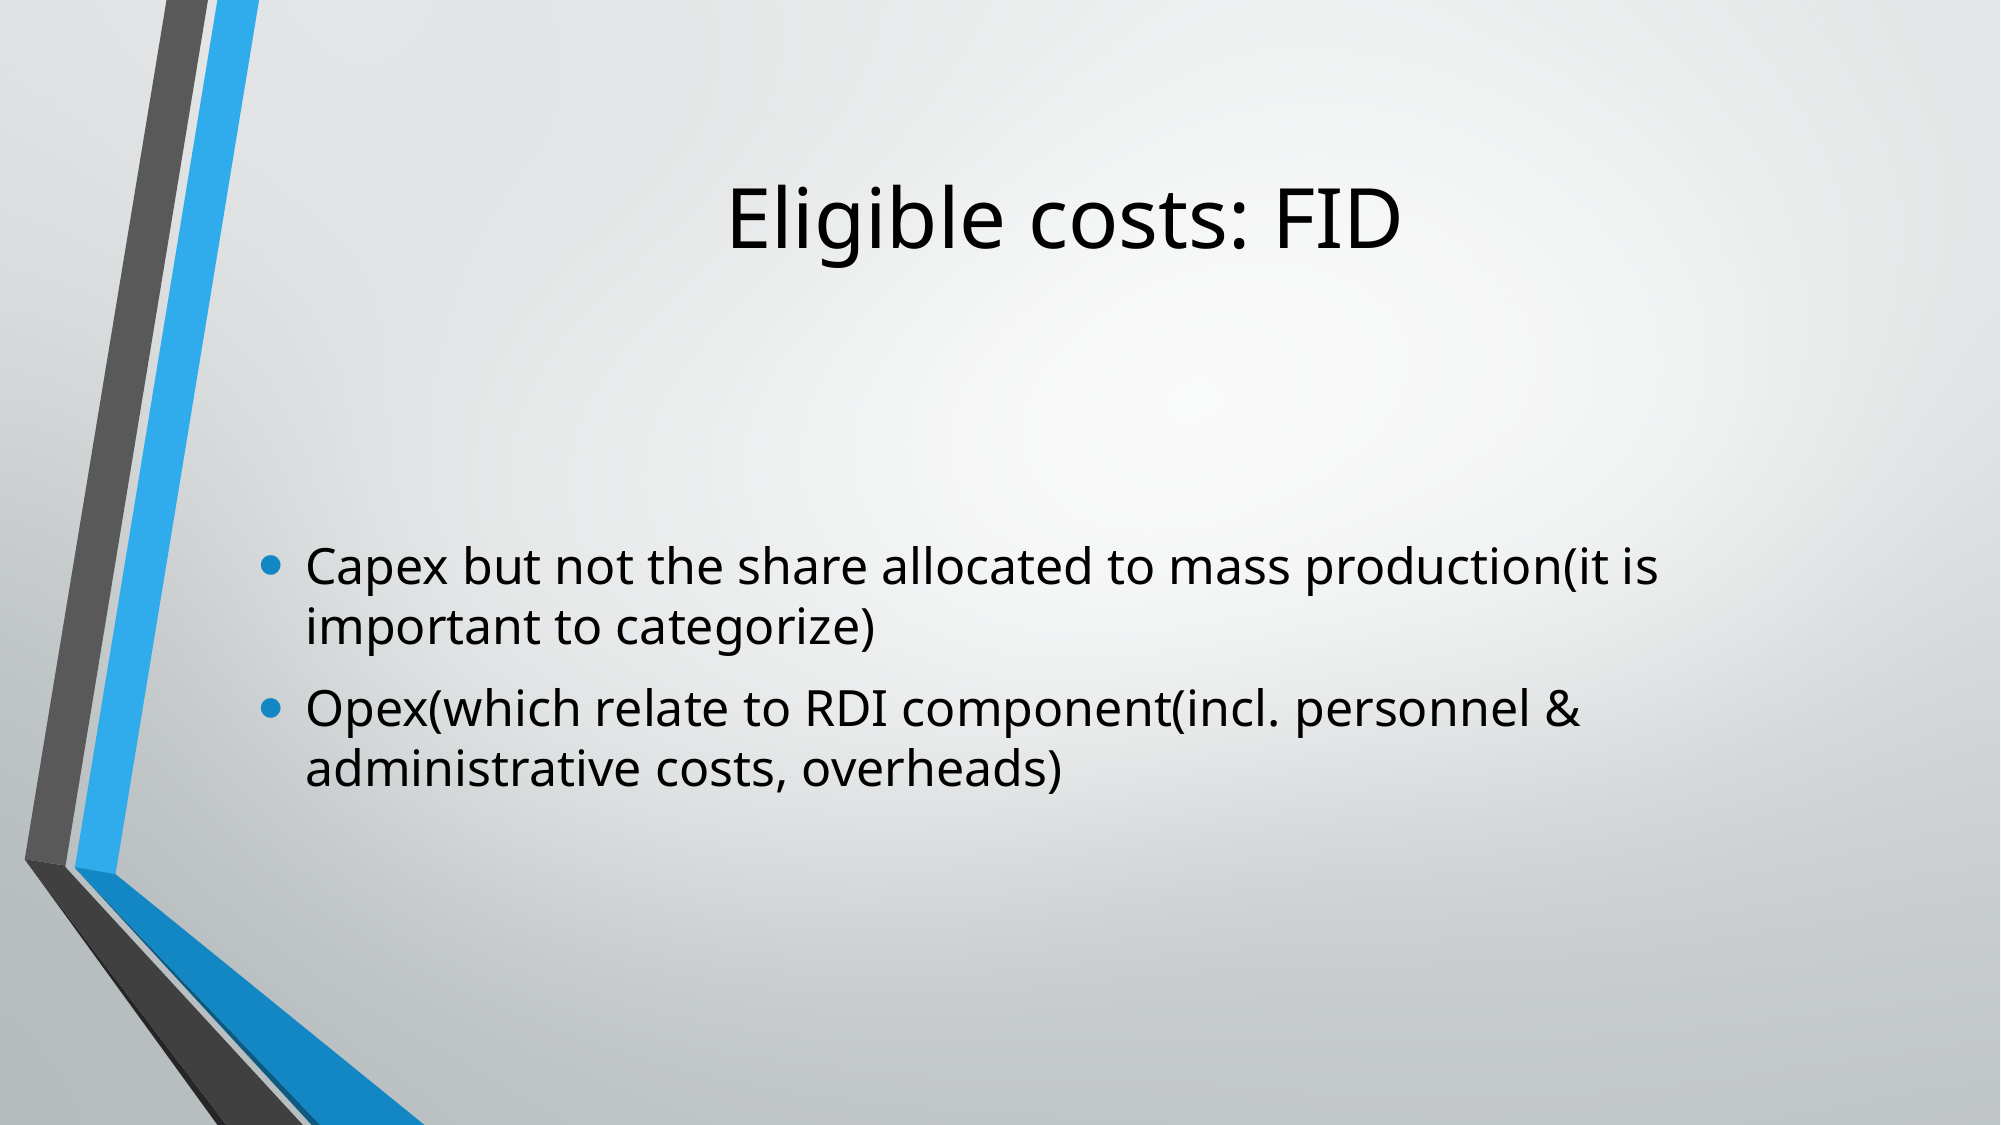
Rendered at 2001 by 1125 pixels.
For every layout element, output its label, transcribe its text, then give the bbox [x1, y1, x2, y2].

title Eligible costs: FID [243, 112, 1887, 319]
list Capex but not the share allocated to mass production(it is important to categorize) Opex(which relate to RDI component(incl. personnel & administrative costs, overheads) [243, 381, 1887, 950]
